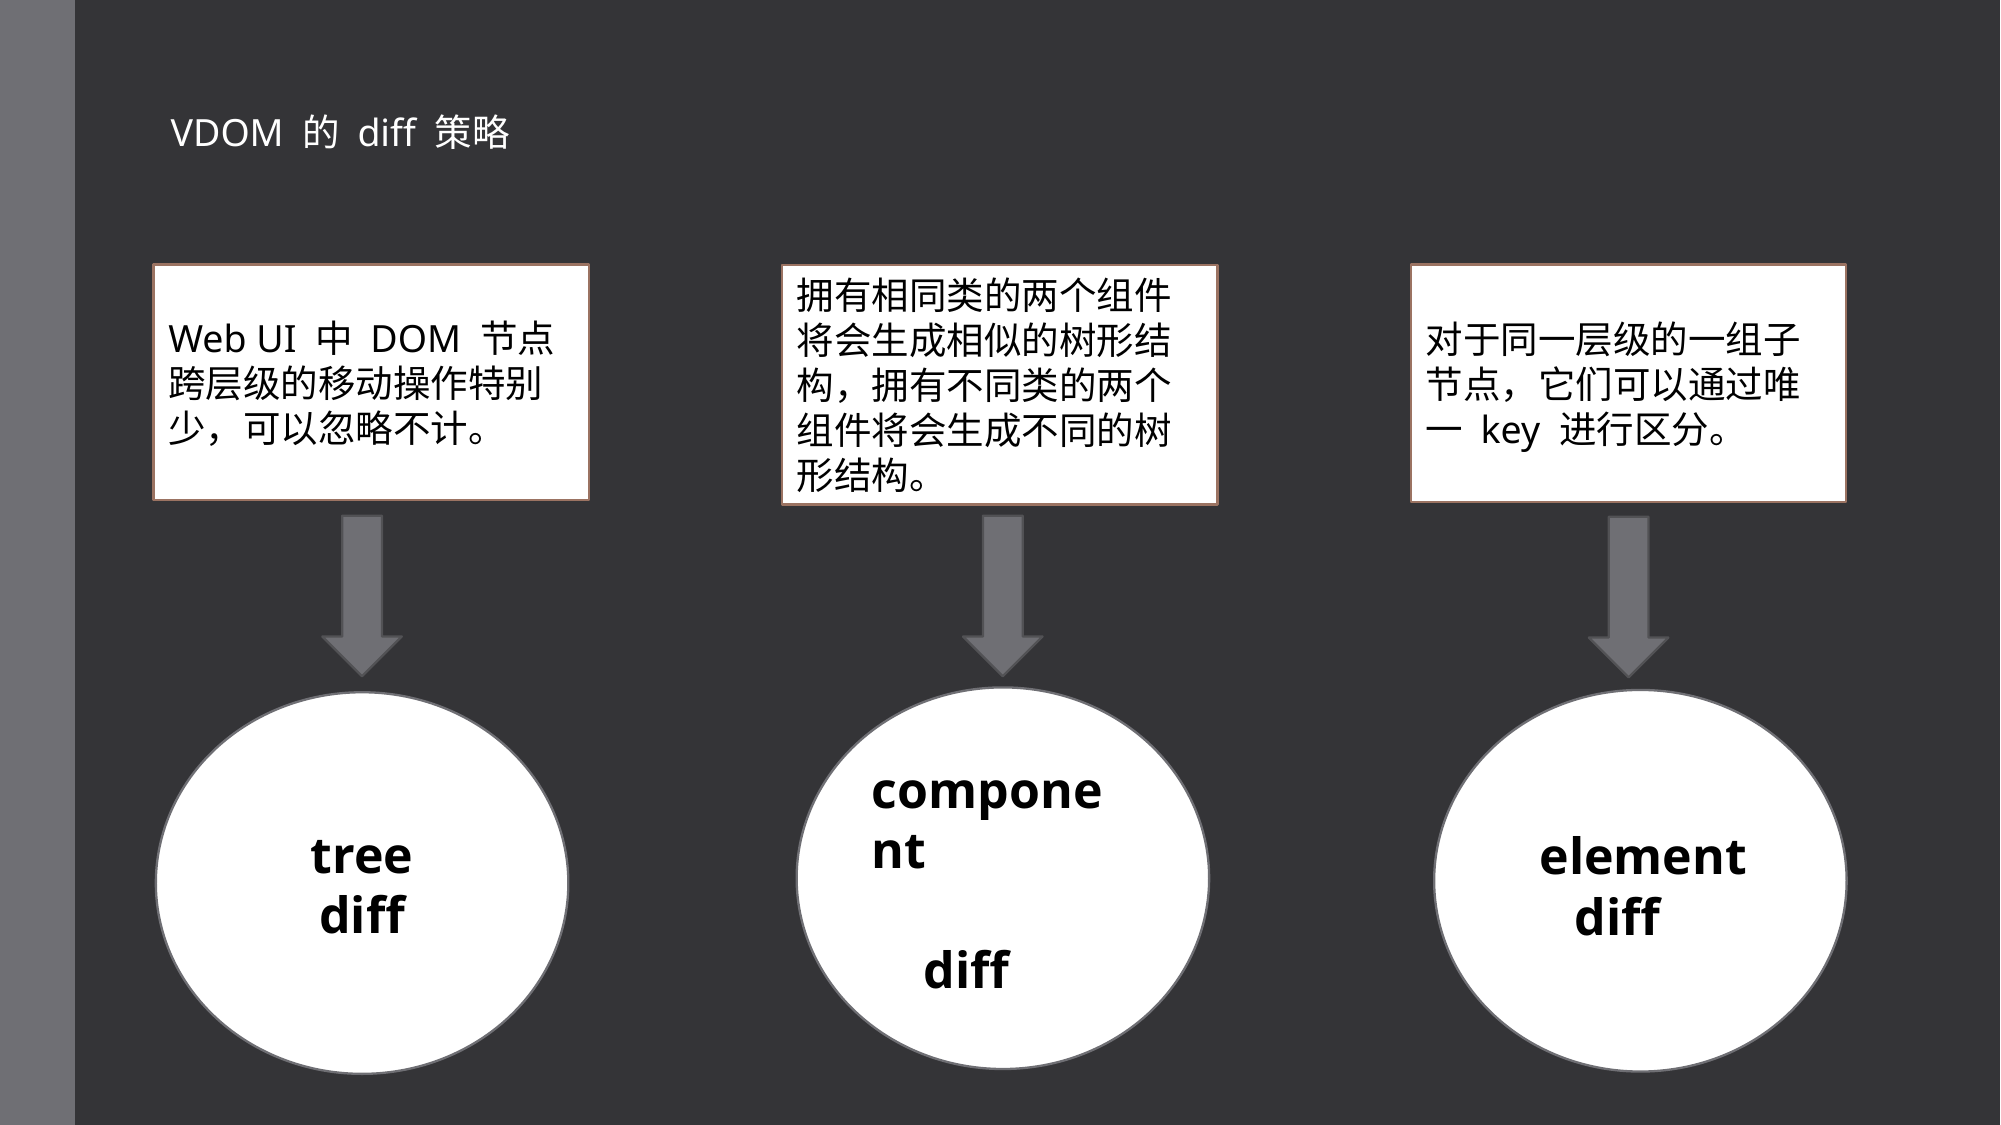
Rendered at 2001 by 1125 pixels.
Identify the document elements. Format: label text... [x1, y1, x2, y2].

text_box [962, 514, 1044, 678]
text_box element diff [1433, 688, 1848, 1073]
text_box VDOM 的 diff 策略 [155, 101, 905, 162]
text_box 拥有相同类的两个组件将会生成相似的树形结构，拥有不同类的两个组件将会生成不同的树形结构。 [781, 264, 1219, 506]
text_box [321, 514, 403, 678]
text_box [137, 132, 1863, 1014]
text_box Web UI 中 DOM 节点跨层级的移动操作特别少，可以忽略不计。 [152, 263, 590, 501]
text_box component diff [795, 686, 1211, 1071]
text_box tree diff [154, 691, 570, 1076]
text_box 对于同一层级的一组子节点，它们可以通过唯一 key 进行区分。 [1410, 263, 1847, 503]
text_box [1587, 515, 1670, 679]
